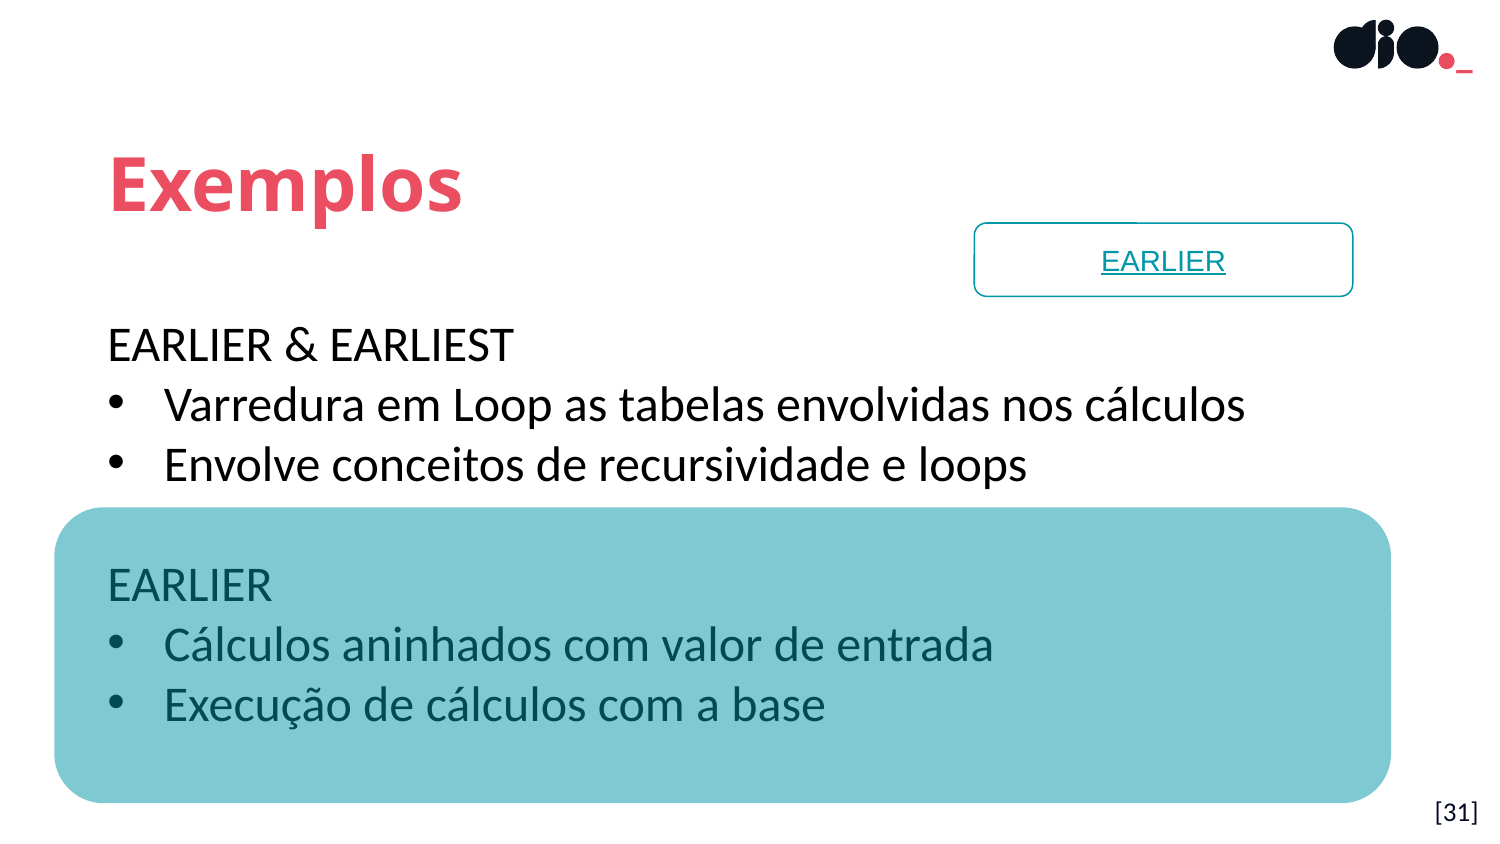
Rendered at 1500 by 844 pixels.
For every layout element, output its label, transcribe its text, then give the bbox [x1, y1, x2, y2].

text_box EARLIER [974, 222, 1353, 297]
text_box EARLIER & EARLIEST Varredura em Loop as tabelas envolvidas nos cálculos Envolve conceitos de recursividade e loops EARLIER Cálculos aninhados com valor de entrada Execução de cálculos com a base [92, 304, 1404, 739]
text_box Exemplos [92, 106, 1311, 245]
slide_number [31] [1403, 779, 1494, 844]
picture [1333, 19, 1473, 74]
text_box [54, 507, 1392, 804]
